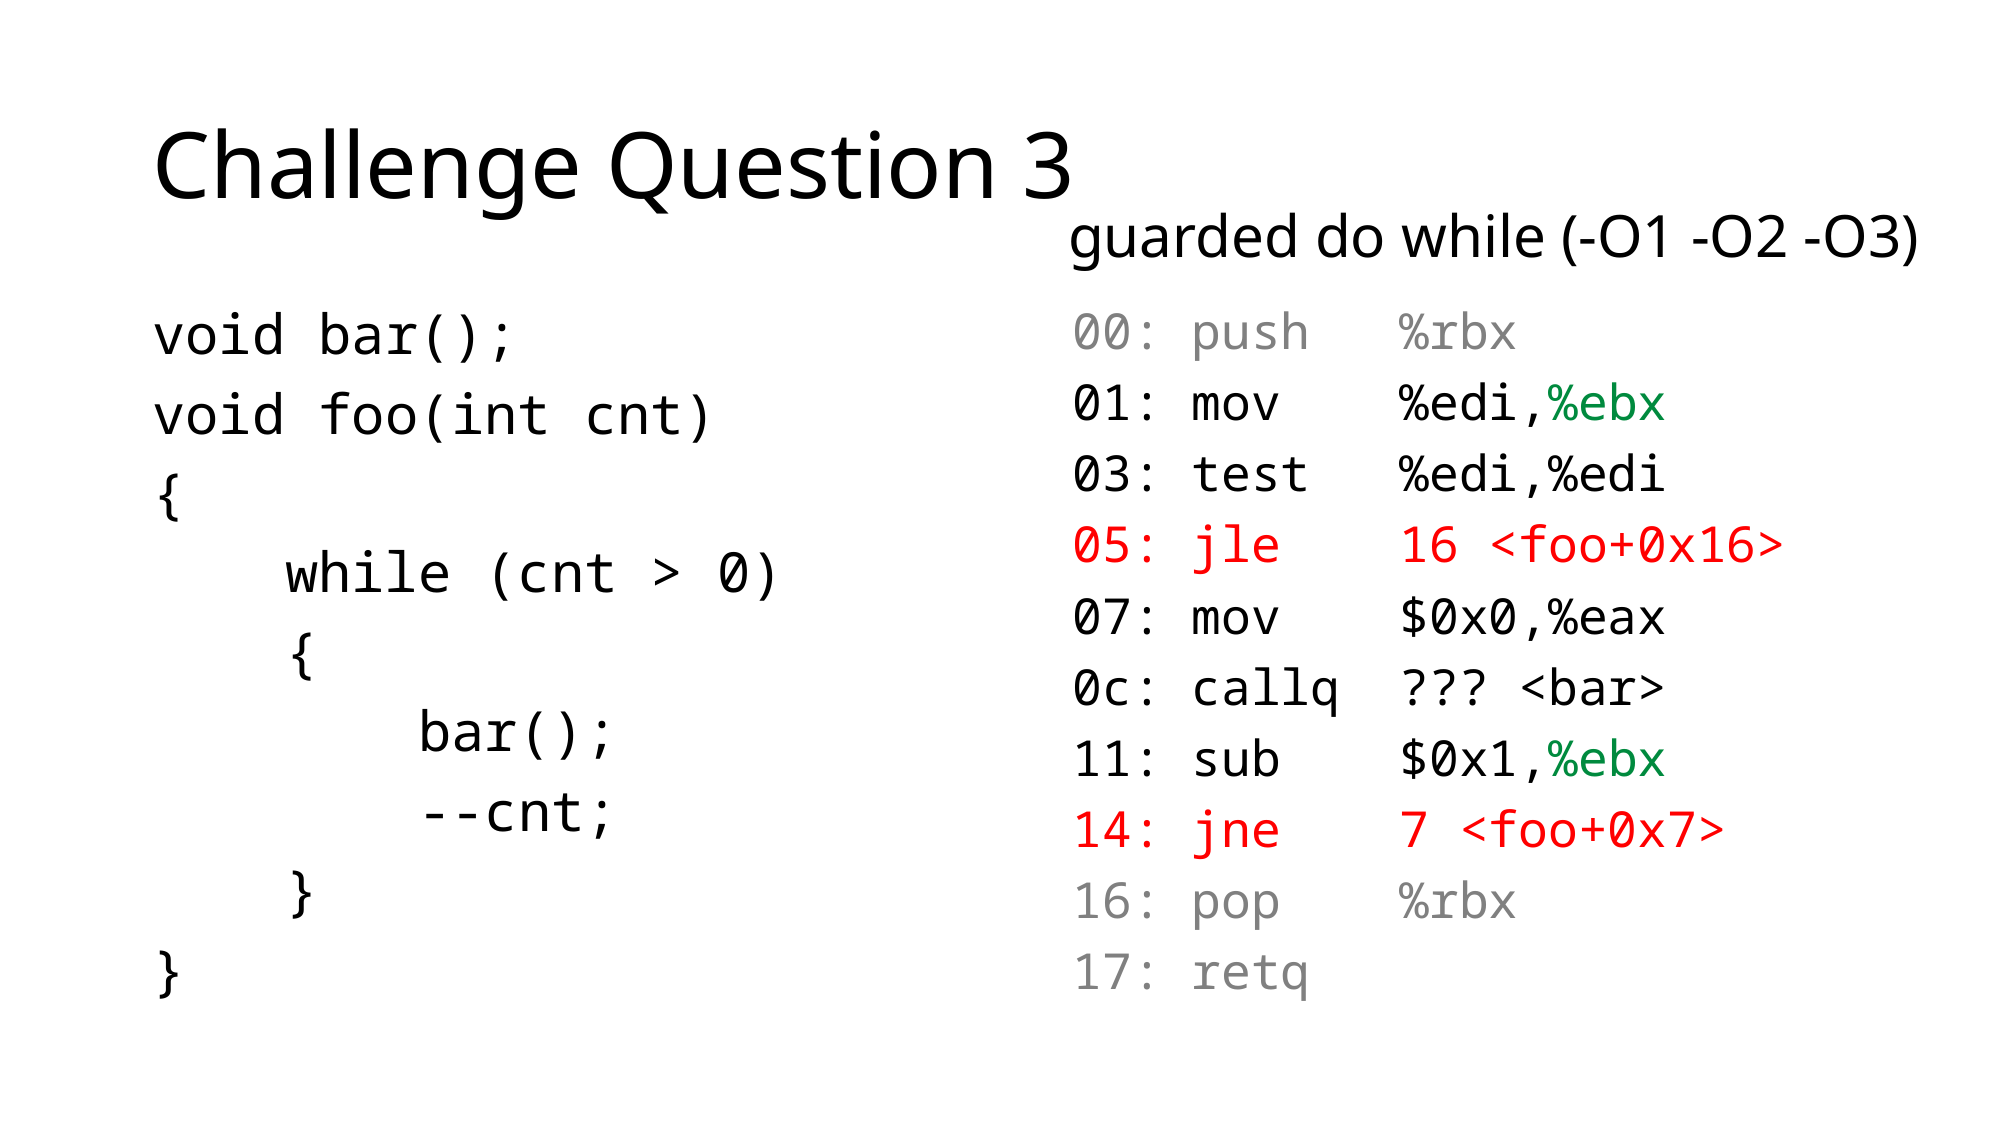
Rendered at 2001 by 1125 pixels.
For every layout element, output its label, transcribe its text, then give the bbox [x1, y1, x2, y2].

title Challenge Question 3 [137, 59, 1863, 278]
text_box guarded do while (-O1 -O2 -O3) [1053, 191, 1934, 277]
text_box 00: push %rbx 01: mov %edi,%ebx 03: test %edi,%edi 05: jle 16 <foo+0x16> 07: mov $0x0,%eax 0c: callq ??? <bar> 11: sub $0x1,%ebx 14: jne 7 <foo+0x7> 16: pop %rbx 17: retq [1057, 299, 1863, 1014]
list void bar(); void foo(int cnt) { while (cnt > 0) { bar(); --cnt; } } [137, 299, 943, 1014]
